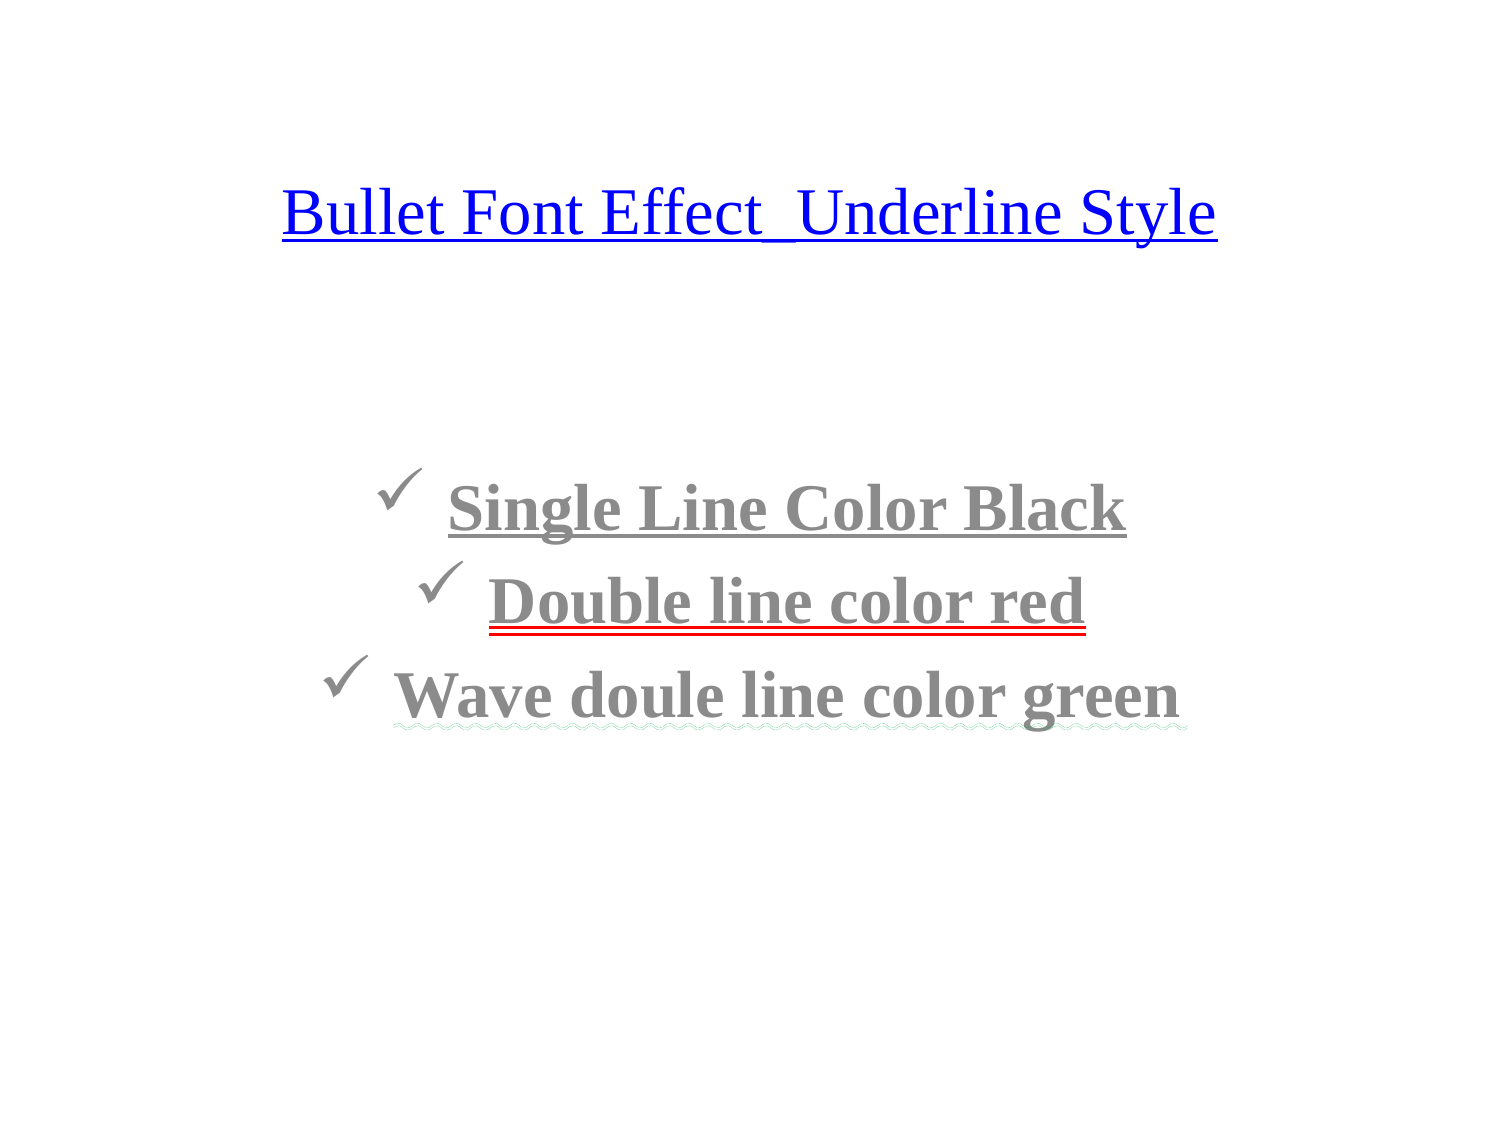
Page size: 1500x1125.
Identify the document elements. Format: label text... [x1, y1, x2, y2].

title Bullet Font Effect_Underline Style [112, 87, 1388, 329]
subtitle Single Line Color Black Double line color red Wave doule line color green [112, 362, 1388, 1000]
